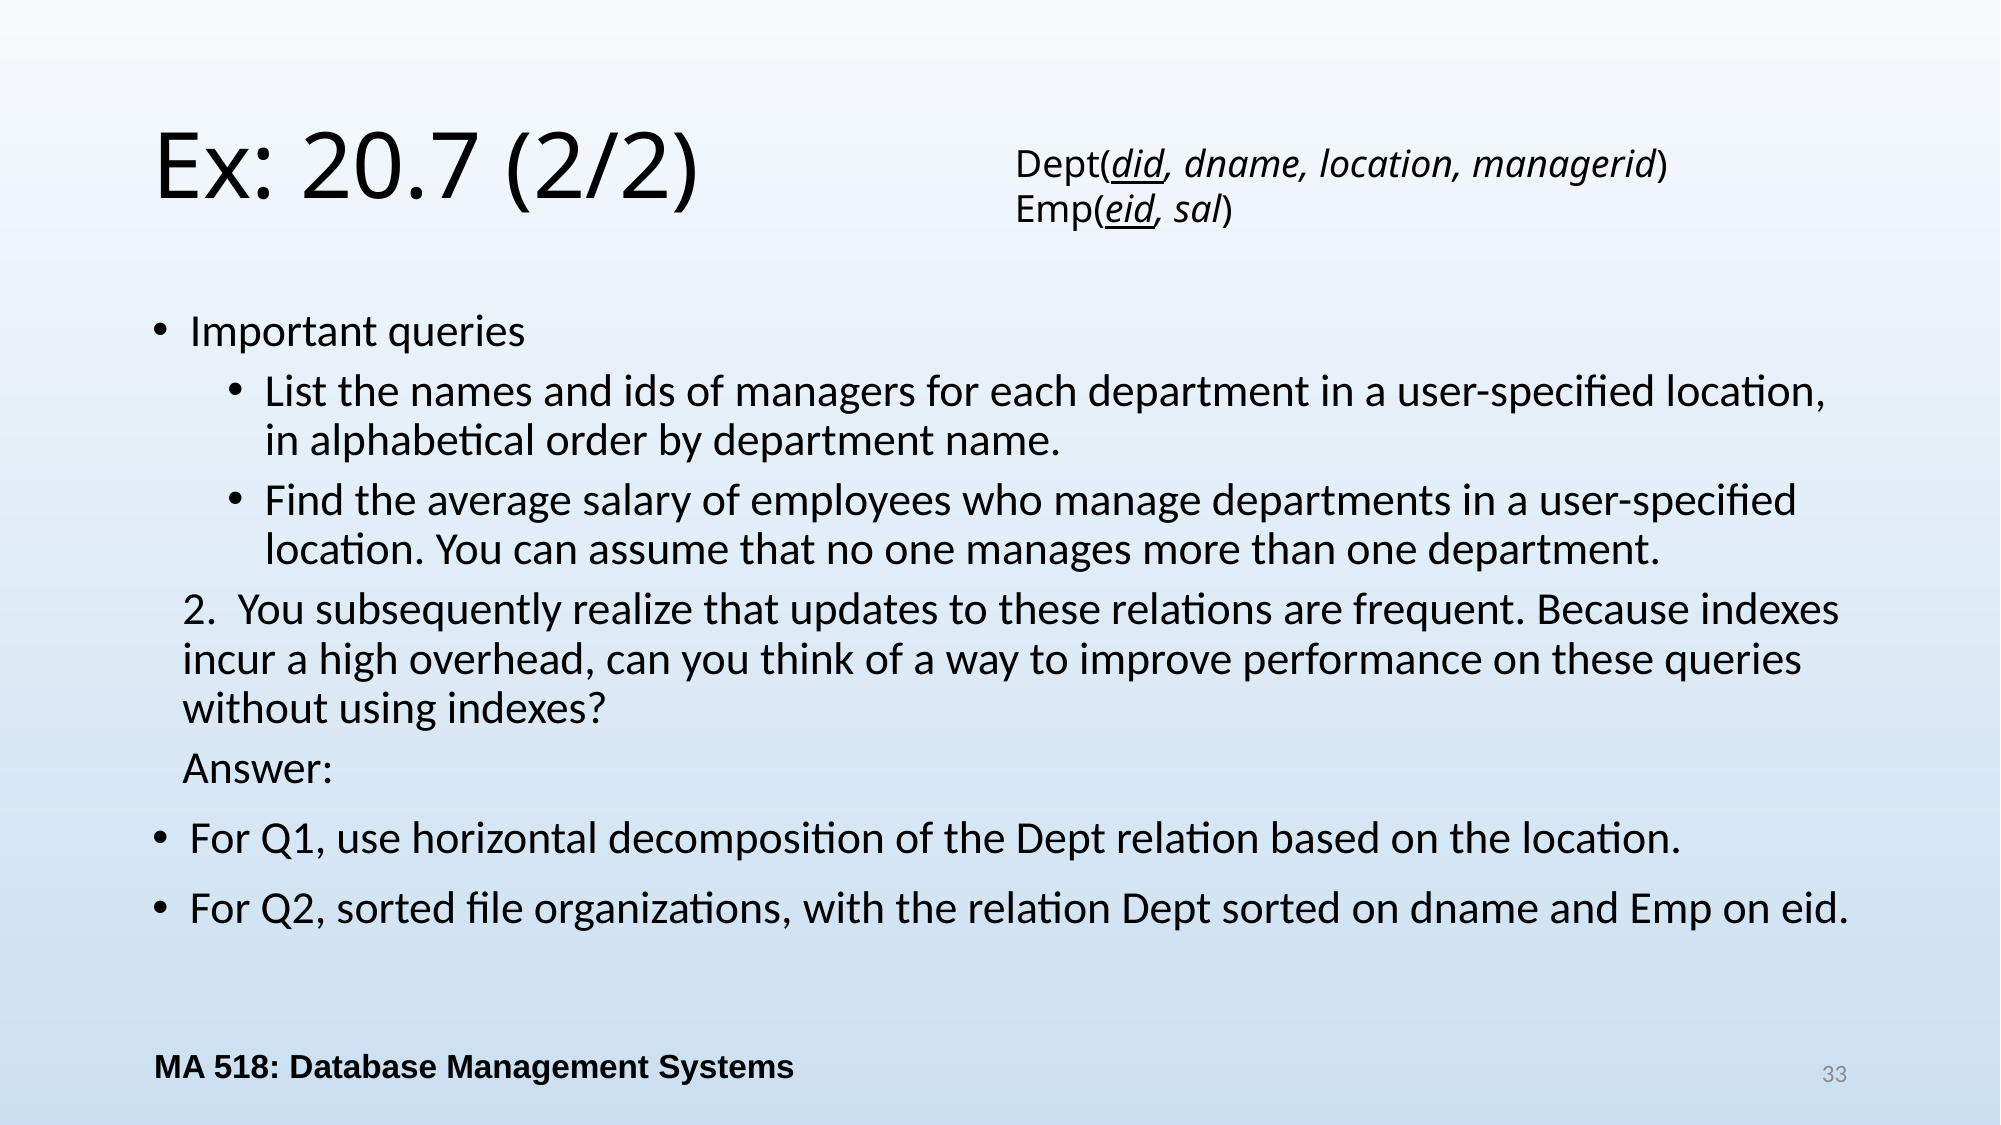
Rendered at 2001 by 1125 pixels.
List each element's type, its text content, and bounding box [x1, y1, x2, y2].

footer MA 518: Database Management Systems [137, 1035, 813, 1096]
title Ex: 20.7 (2/2) [137, 59, 1863, 278]
slide_number 33 [1412, 1042, 1863, 1103]
list Important queries List the names and ids of managers for each department in a user-specified location, in alphabetical order by department name. Find the average salary of employees who manage departments in a user-specified location. You can assume that no one manages more than one department. 2. You subsequently realize that updates to these relations are frequent. Because indexes incur a high overhead, can you think of a way to improve performance on these queries without using indexes? Answer: For Q1, use horizontal decomposition of the Dept relation based on the location. For Q2, sorted file organizations, with the relation Dept sorted on dname and Emp on eid. [137, 299, 1885, 1014]
text_box Dept(did, dname, location, managerid) Emp(eid, sal) [999, 132, 1731, 238]
